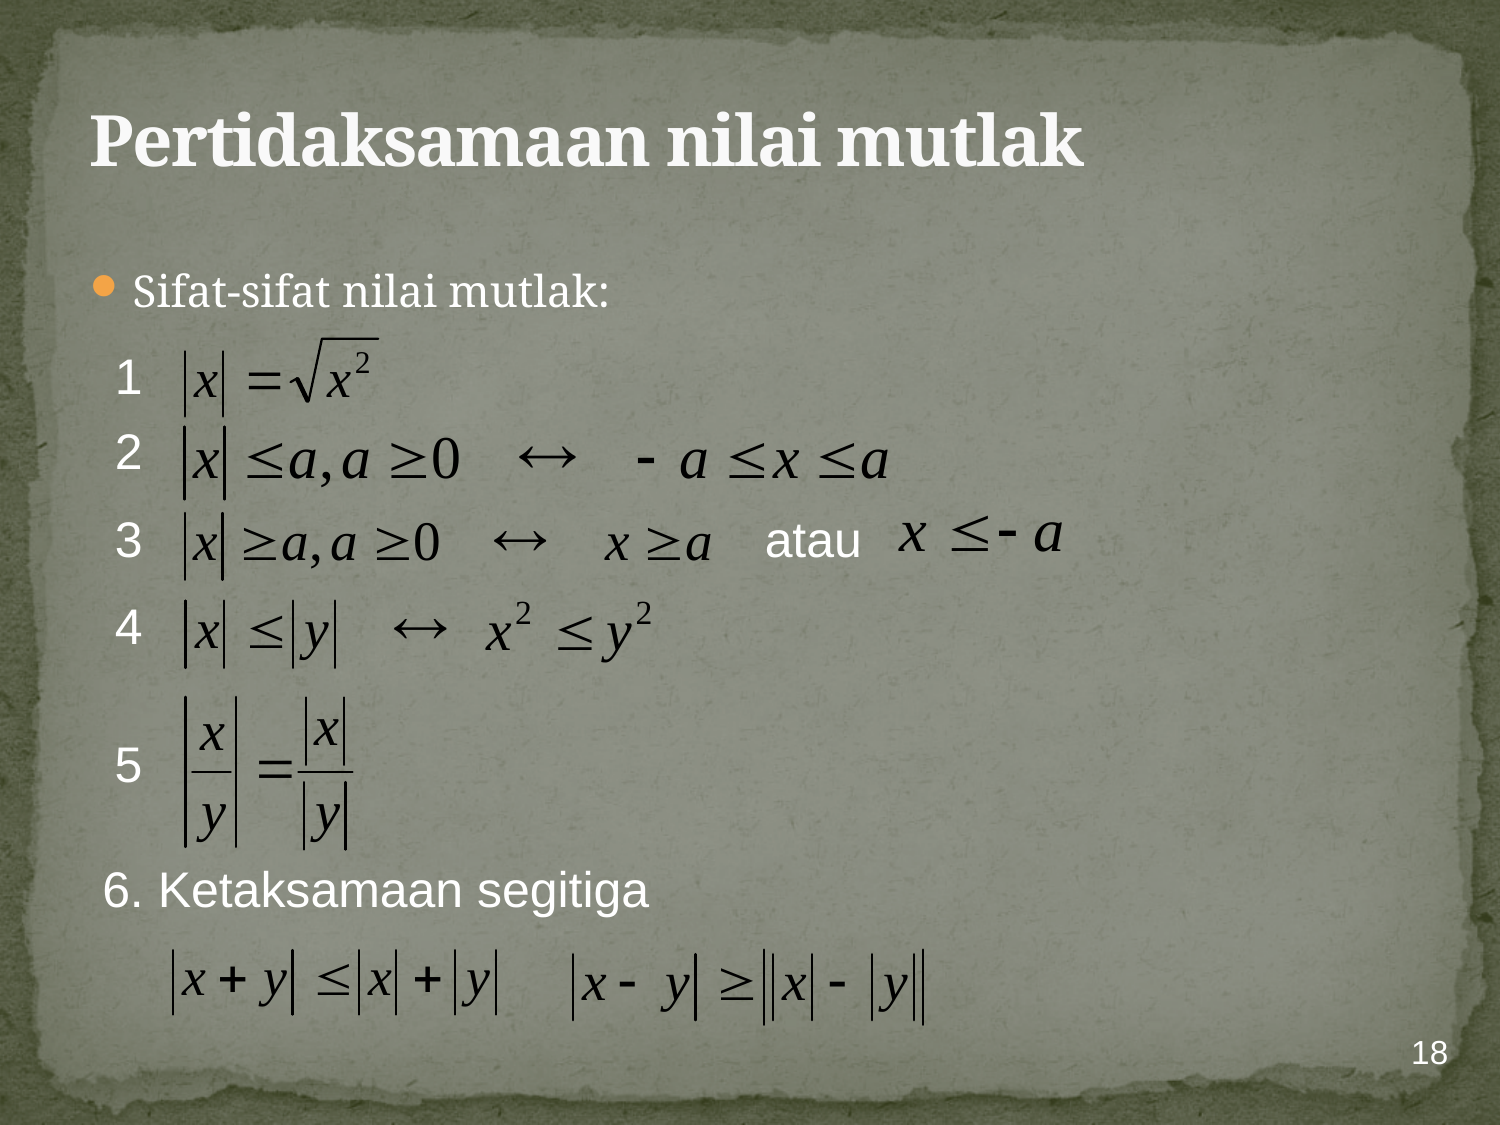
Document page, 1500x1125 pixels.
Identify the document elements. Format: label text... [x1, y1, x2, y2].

text_box 4 [99, 587, 150, 663]
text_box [889, 501, 1074, 565]
title Pertidaksamaan nilai mutlak [74, 45, 1225, 188]
slide_number 18 [1379, 1014, 1480, 1089]
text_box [175, 414, 900, 513]
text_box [176, 589, 461, 679]
text_box 2 [99, 412, 150, 488]
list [165, 940, 510, 1025]
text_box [564, 938, 936, 1036]
text_box 5 [99, 724, 164, 800]
text_box atau [750, 524, 889, 575]
text_box 6. Ketaksamaan segitiga [87, 850, 800, 925]
list Sifat-sifat nilai mutlak: [75, 262, 750, 325]
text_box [176, 501, 738, 591]
text_box 1 [99, 337, 150, 412]
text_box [177, 327, 386, 401]
text_box 3 [99, 499, 150, 575]
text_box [476, 589, 661, 673]
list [177, 690, 361, 859]
